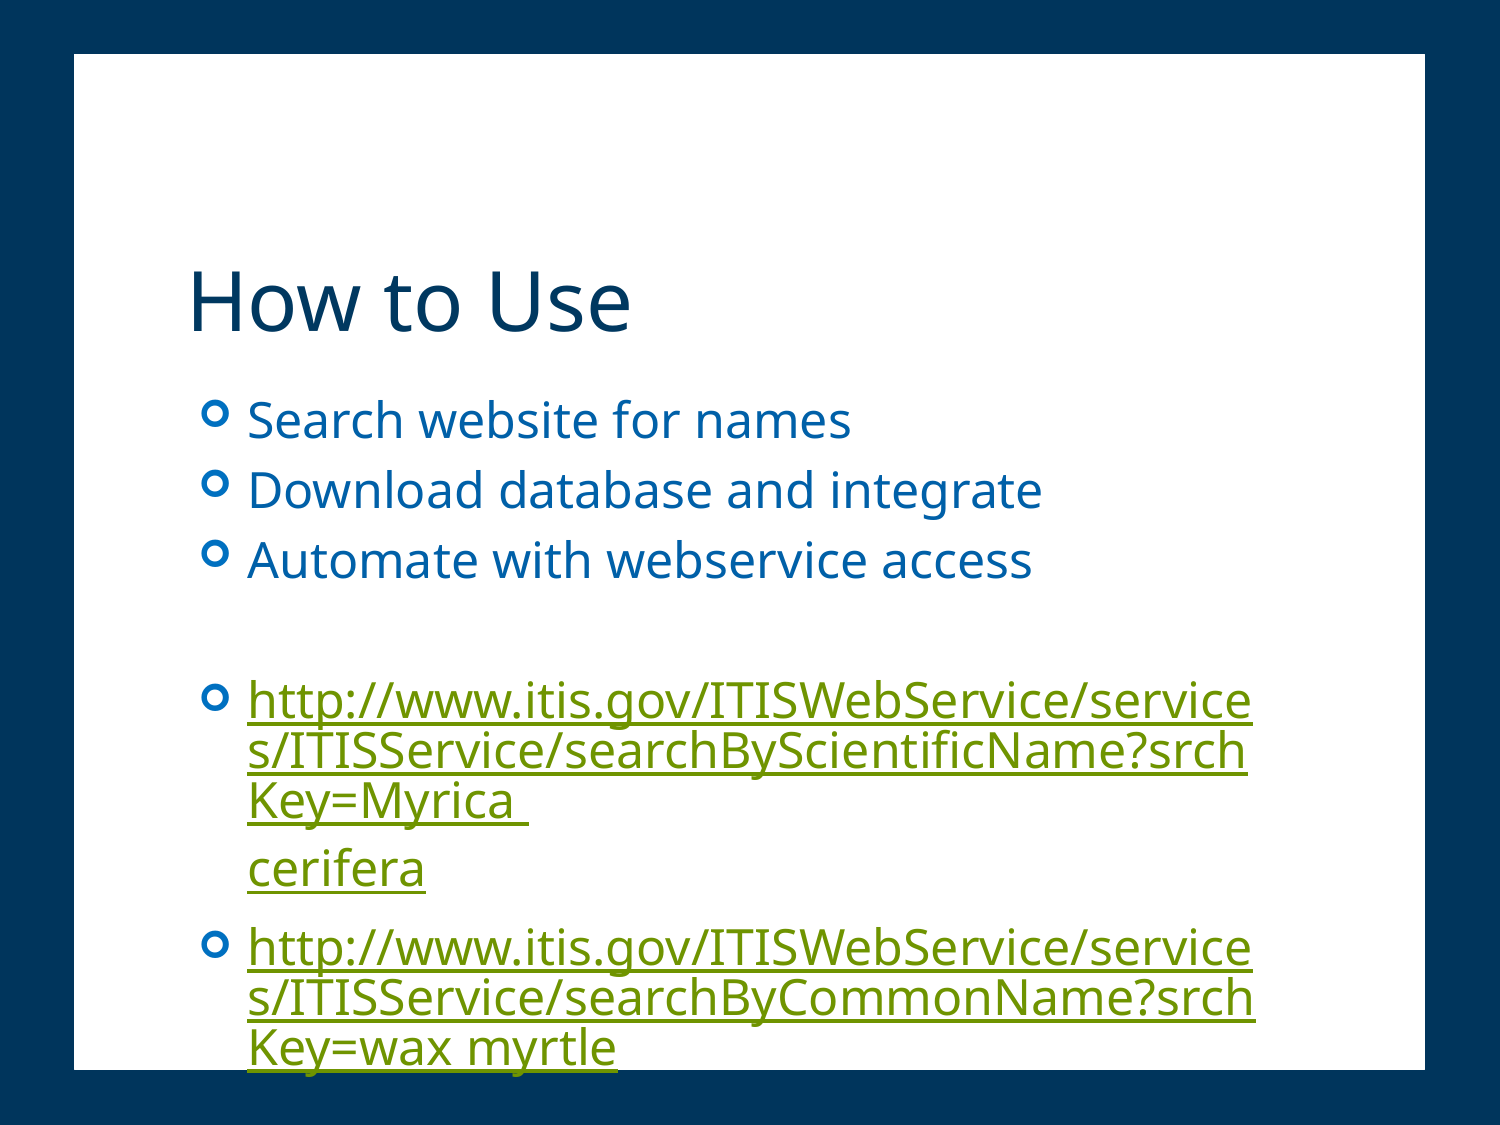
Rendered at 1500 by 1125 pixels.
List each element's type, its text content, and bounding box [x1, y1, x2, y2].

list Search website for names Download database and integrate Automate with webservice access http://www.itis.gov/ITISWebService/services/ITISService/searchByScientificName?srchKey=Myrica cerifera http://www.itis.gov/ITISWebService/services/ITISService/searchByCommonName?srchKey=wax myrtle [171, 381, 1283, 957]
title How to Use [171, 168, 1324, 357]
